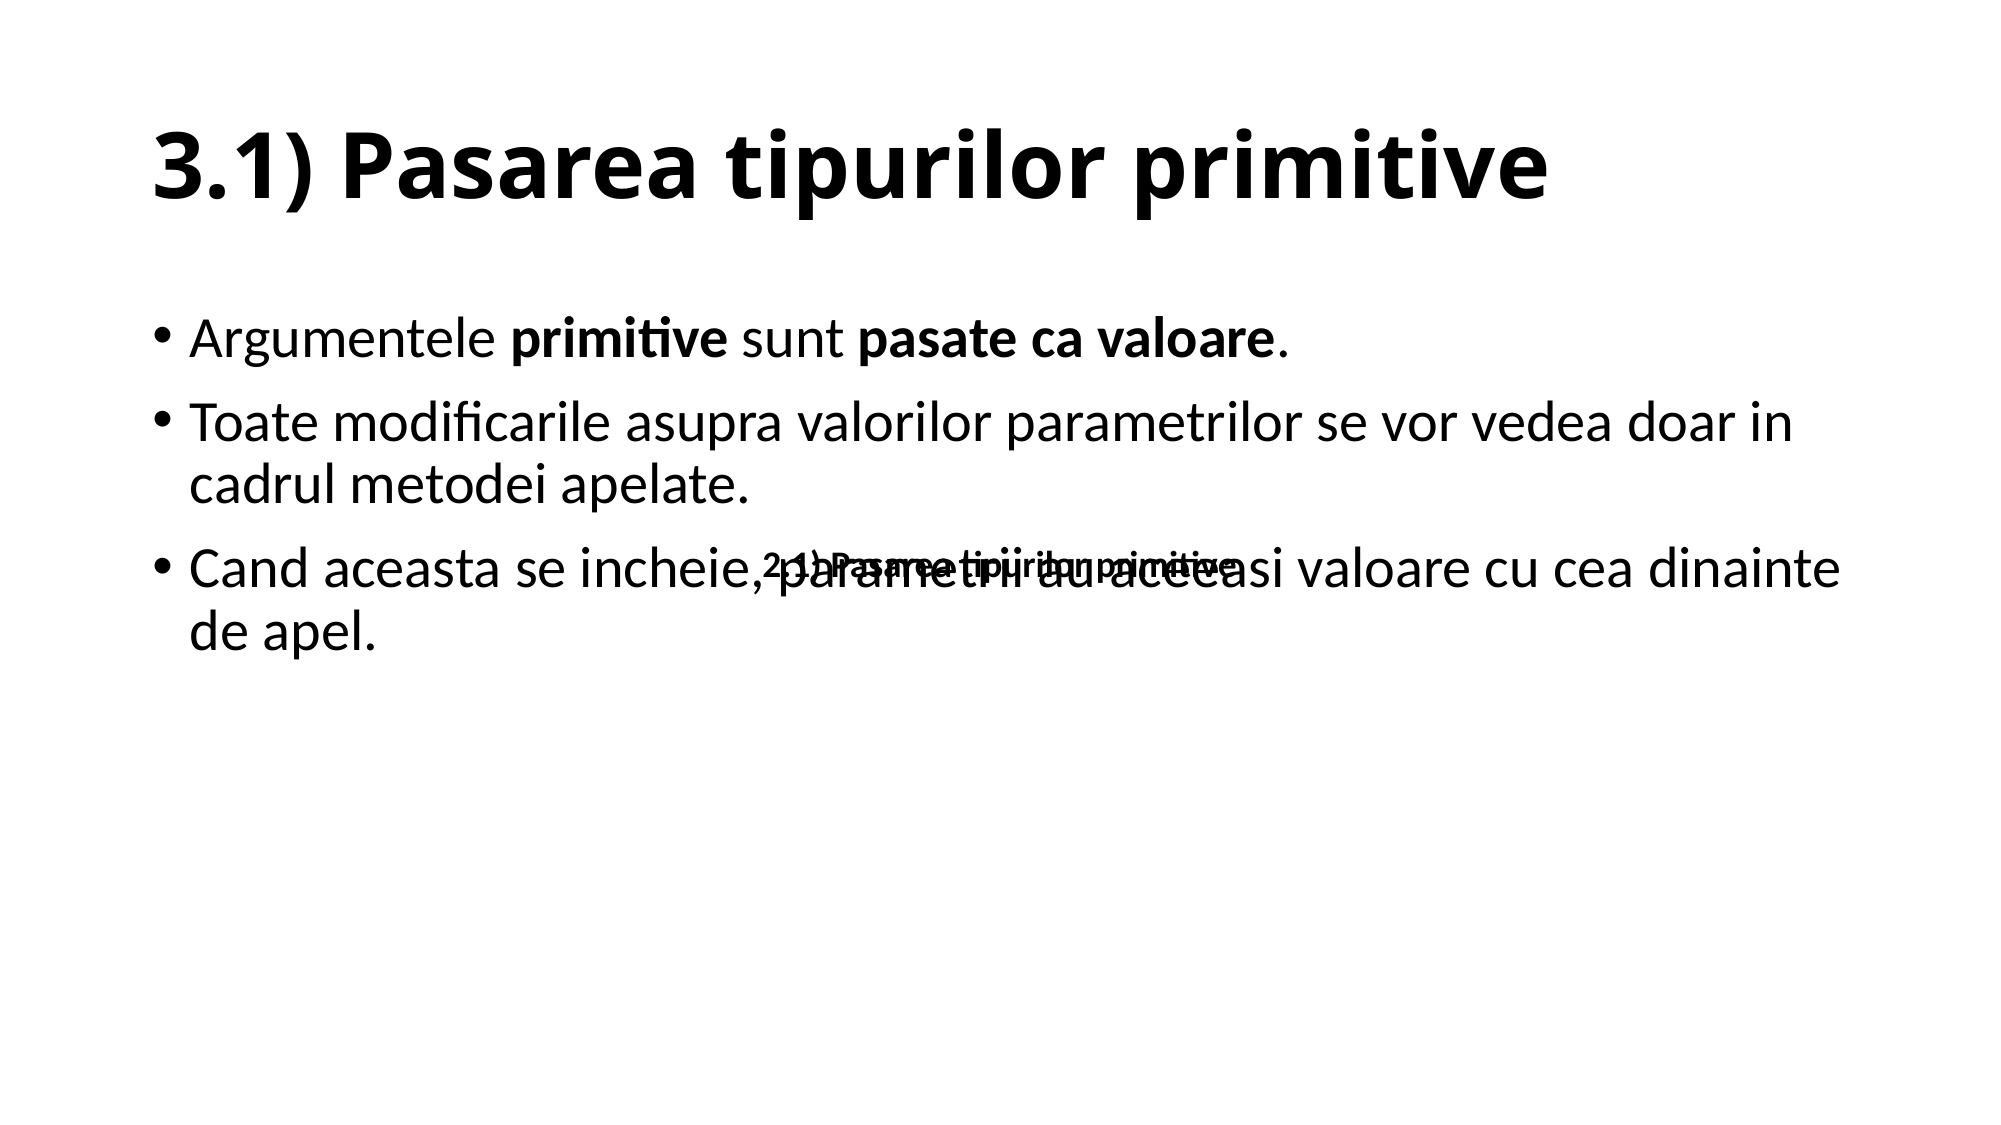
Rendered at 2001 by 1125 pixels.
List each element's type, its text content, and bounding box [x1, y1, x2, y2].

list Argumentele primitive sunt pasate ca valoare. Toate modificarile asupra valorilor parametrilor se vor vedea doar in cadrul metodei apelate. Cand aceasta se incheie, parametrii au aceeasi valoare cu cea dinainte de apel. [137, 299, 1863, 1014]
text_box 2.1) Pasarea tipurilor primitive [747, 532, 1253, 592]
title 3.1) Pasarea tipurilor primitive [137, 59, 1863, 278]
